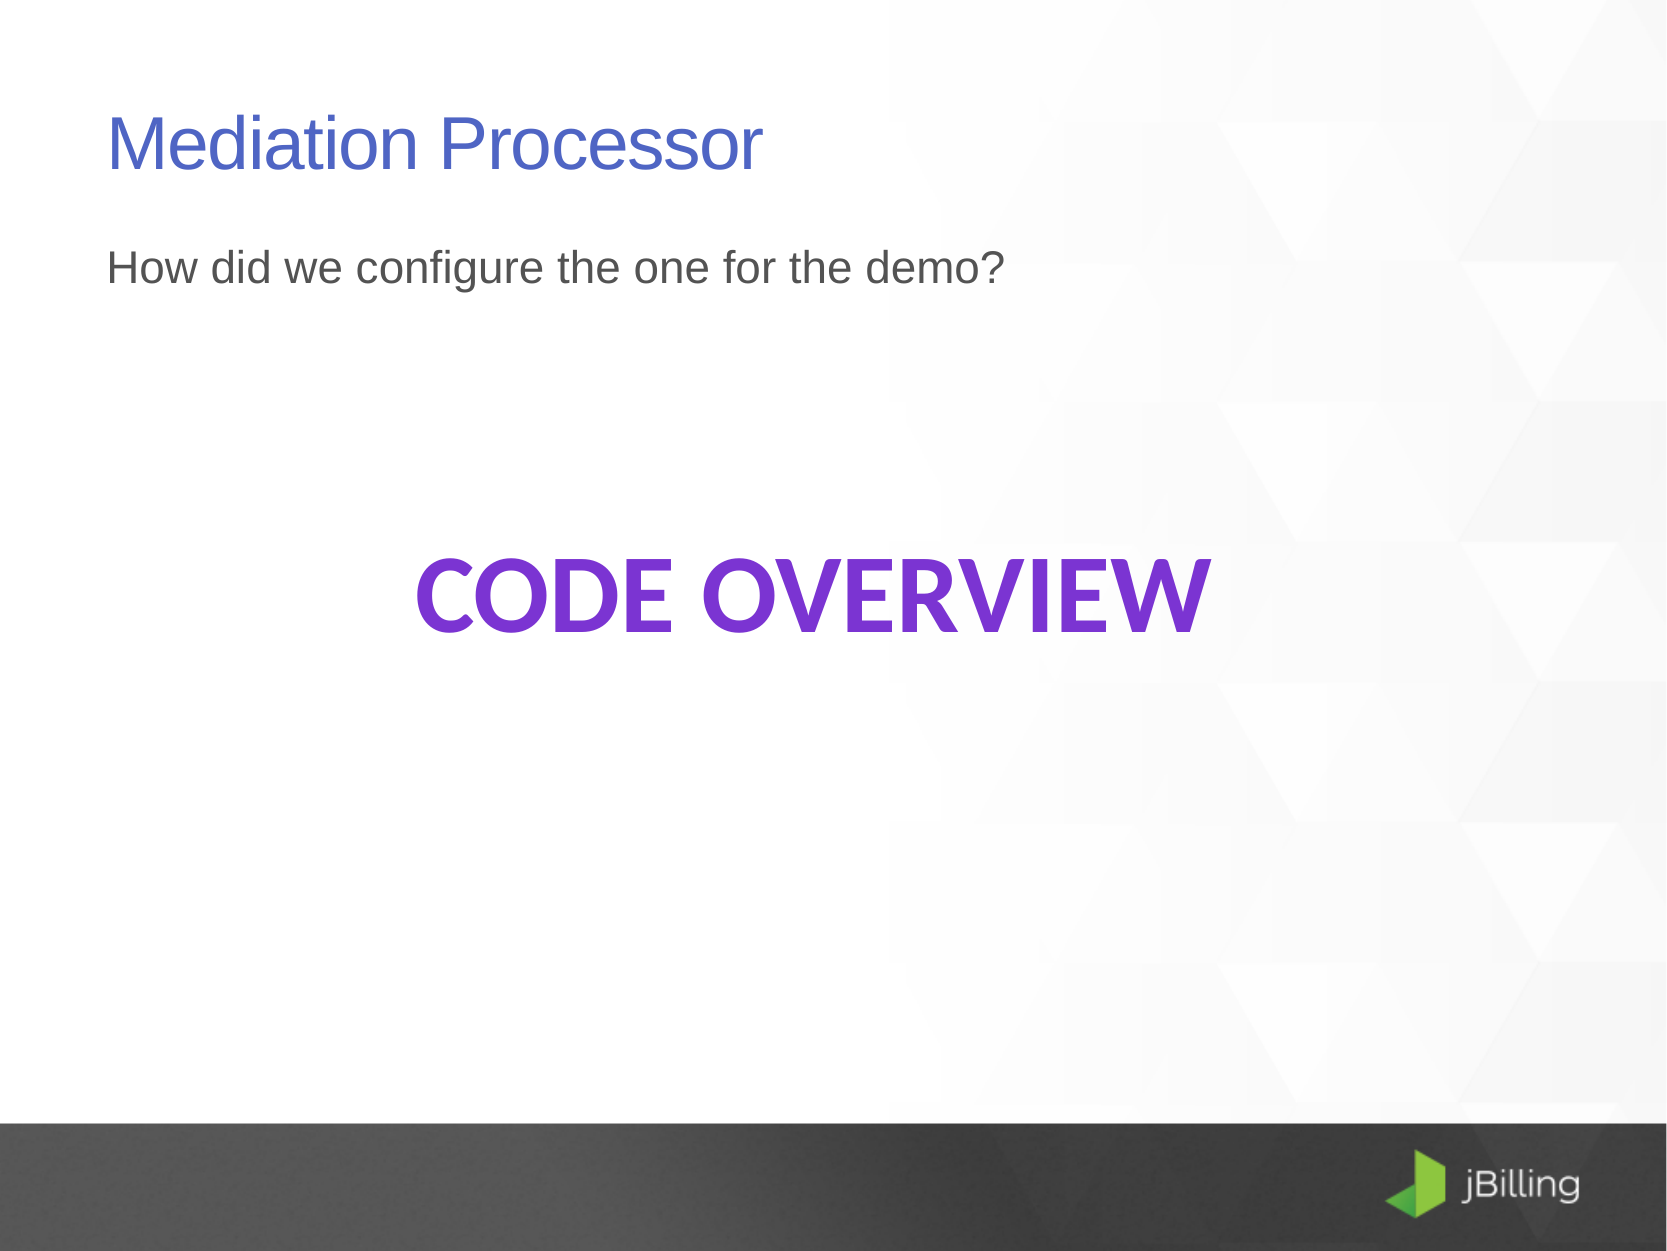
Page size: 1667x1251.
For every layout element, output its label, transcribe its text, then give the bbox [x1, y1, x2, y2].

picture [0, 0, 1667, 1251]
text_box Code Overview [400, 512, 1228, 663]
title Mediation Processor [89, 85, 1257, 224]
subtitle How did we configure the one for the demo? [89, 228, 1257, 313]
